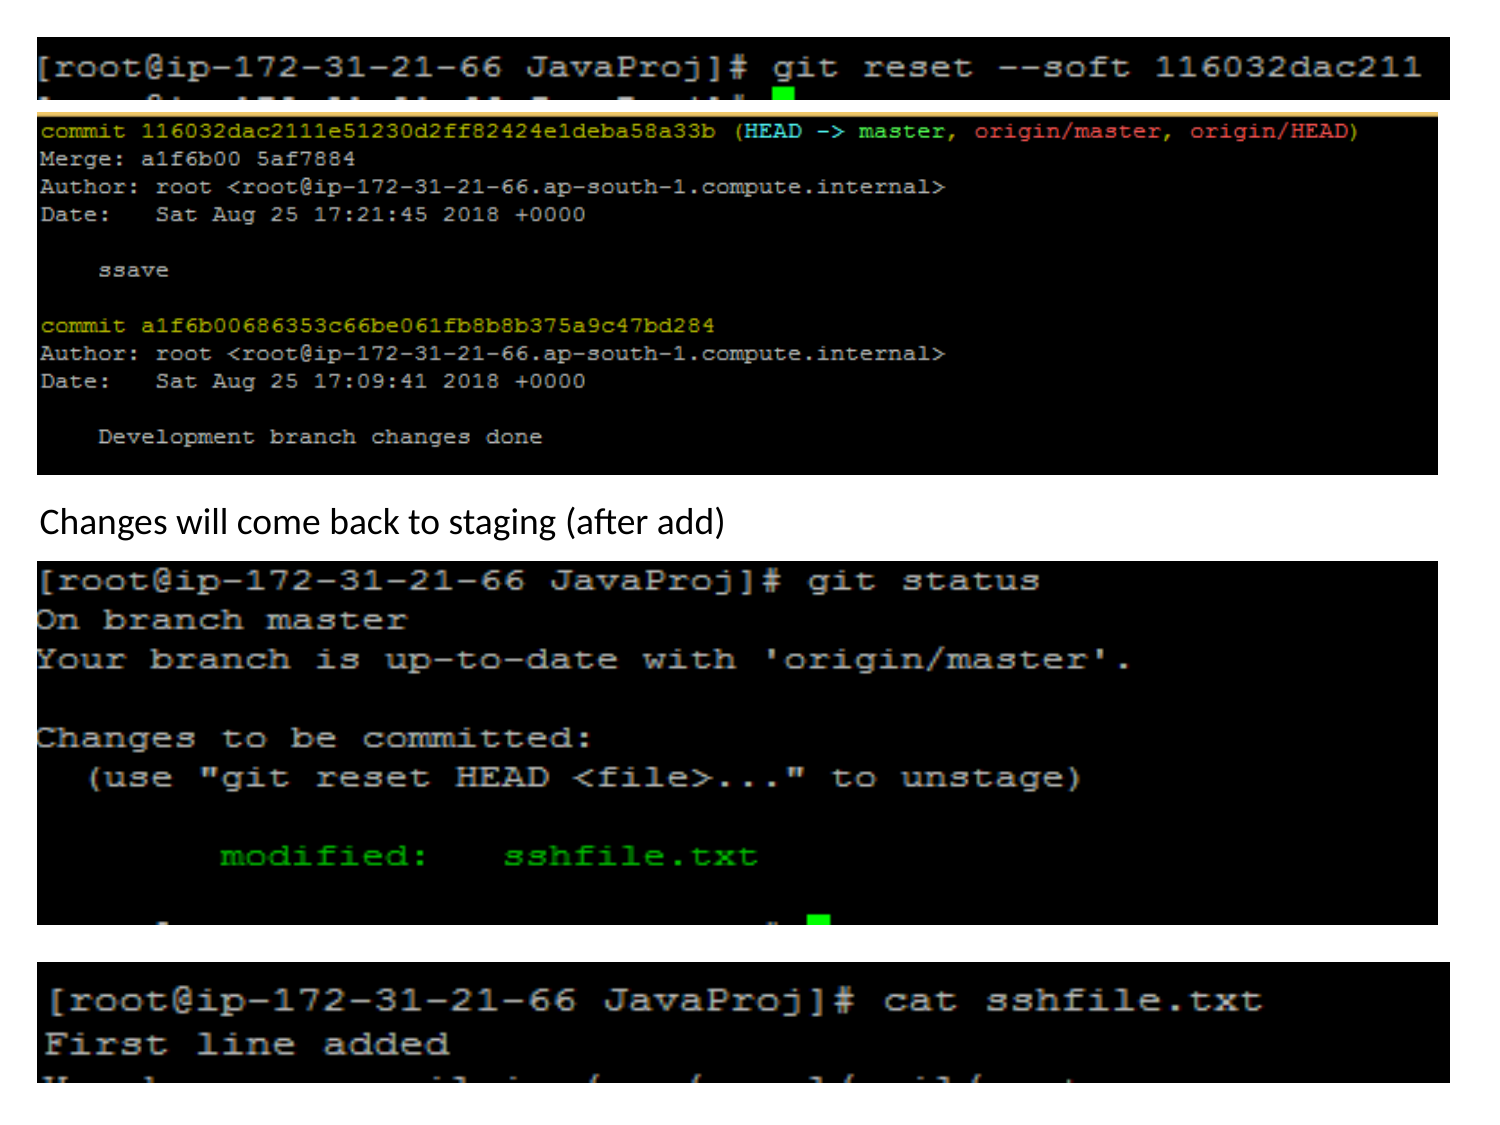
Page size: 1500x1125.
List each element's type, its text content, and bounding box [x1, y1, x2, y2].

picture [37, 962, 1451, 1083]
text_box Changes will come back to staging (after add) [24, 489, 938, 550]
picture [37, 112, 1438, 476]
picture [37, 37, 1451, 101]
picture [37, 560, 1438, 926]
